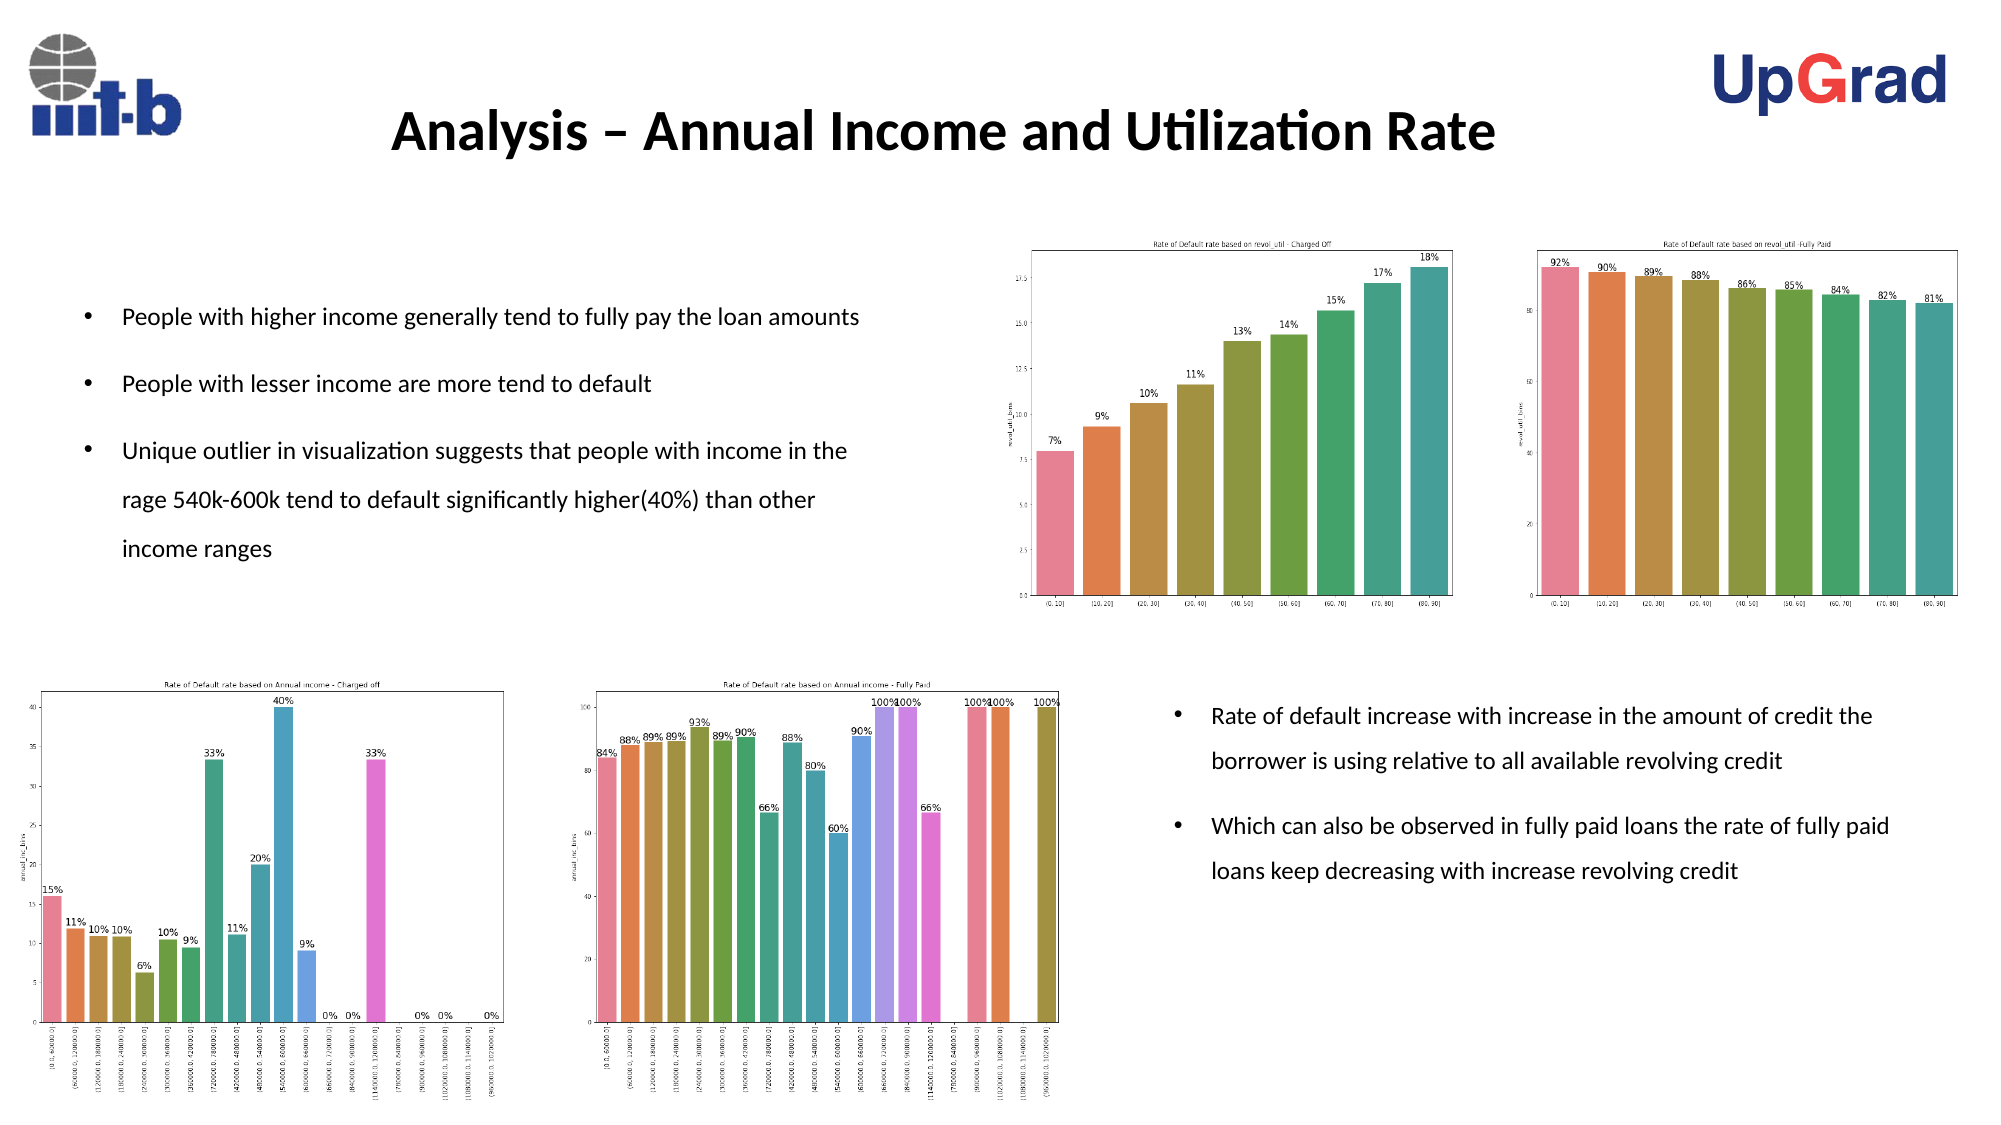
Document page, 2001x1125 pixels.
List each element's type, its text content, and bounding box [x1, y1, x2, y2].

text_box Rate of default increase with increase in the amount of credit the borrower is using relative to all available revolving credit Which can also be observed in fully paid loans the rate of fully paid loans keep decreasing with increase revolving credit [1158, 676, 1918, 1085]
picture [0, 29, 208, 163]
picture [15, 677, 1064, 1105]
picture [1002, 236, 1961, 610]
list People with higher income generally tend to fully pay the loan amounts People with lesser income are more tend to default Unique outlier in visualization suggests that people with income in the rage 540k-600k tend to default significantly higher(40%) than other income ranges [68, 274, 882, 620]
title Analysis – Annual Income and Utilization Rate [186, 61, 1715, 202]
picture [1714, 53, 1952, 116]
